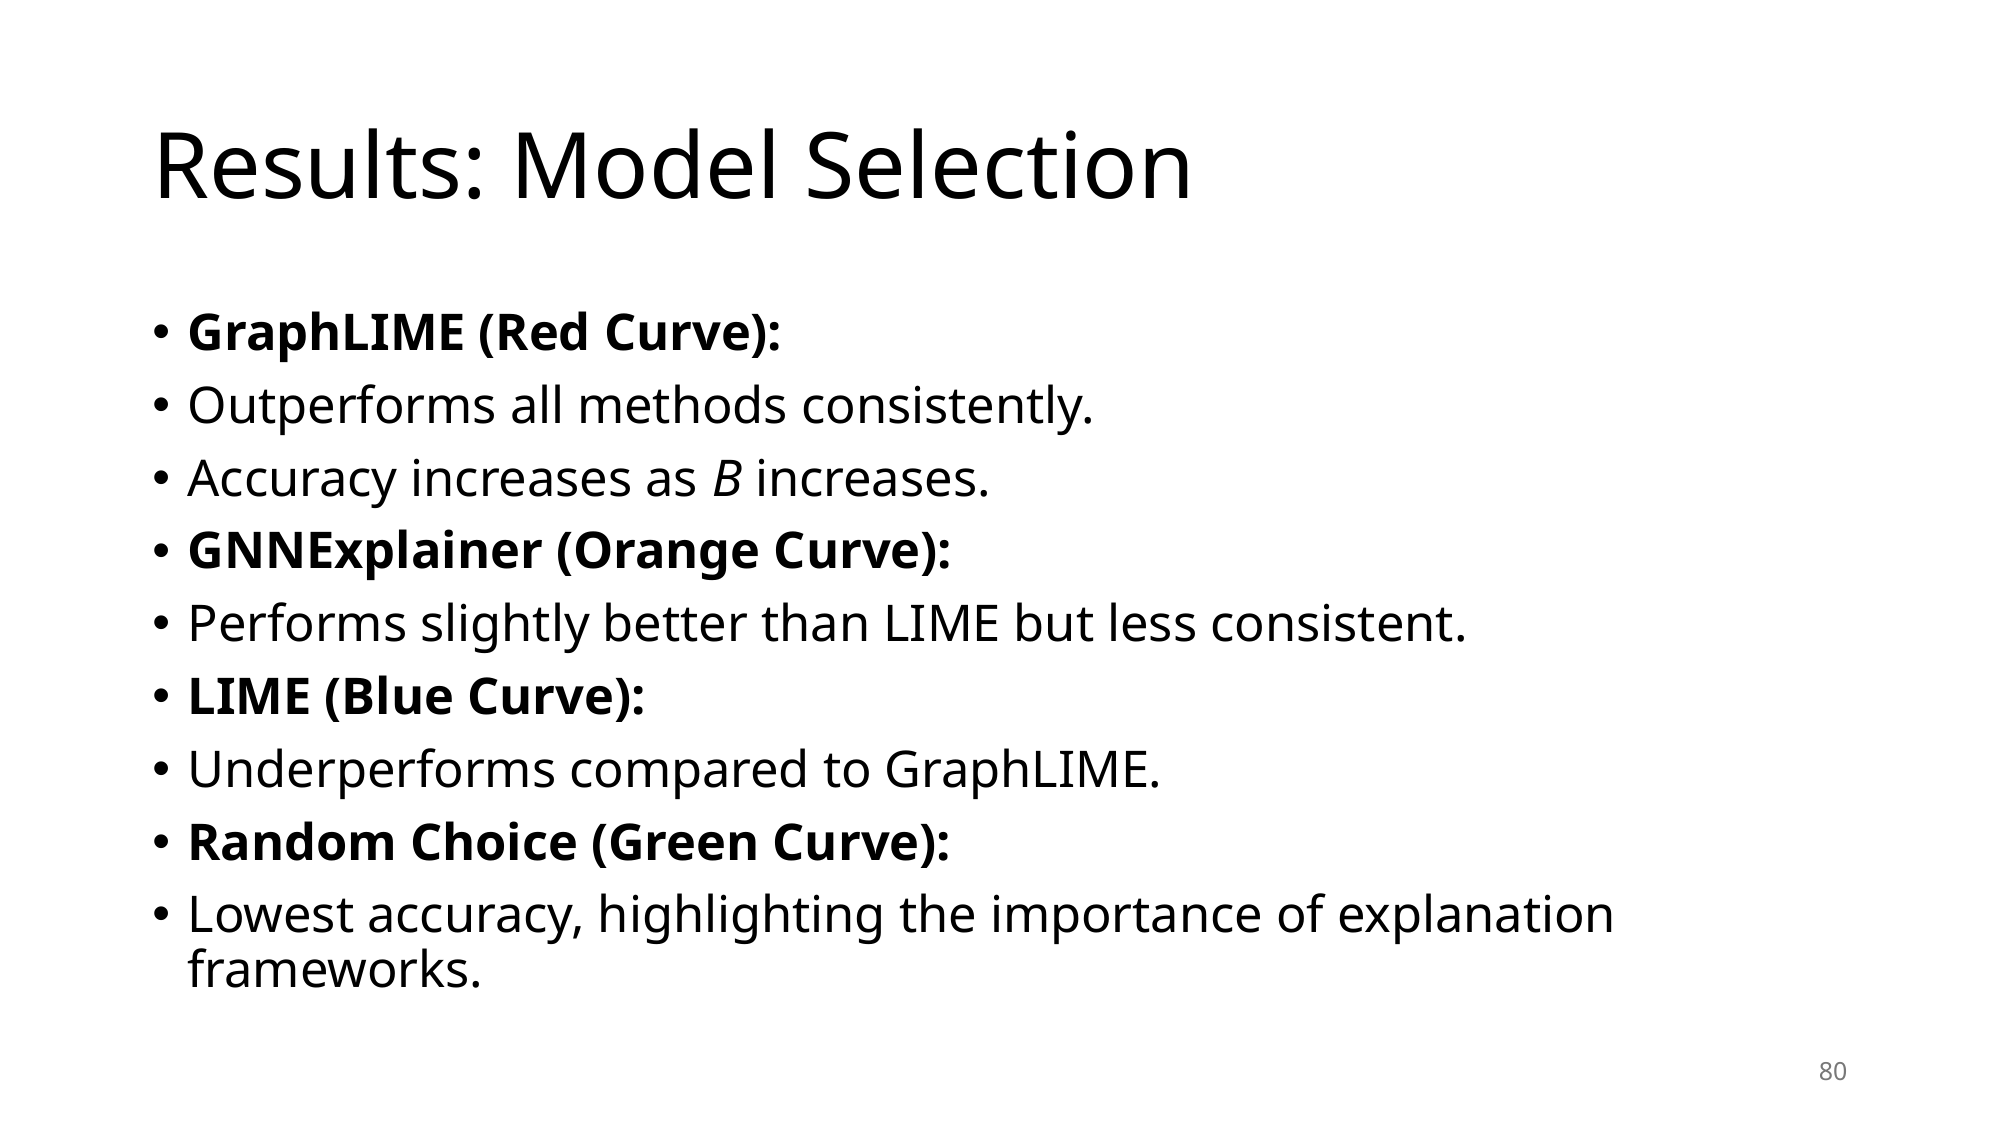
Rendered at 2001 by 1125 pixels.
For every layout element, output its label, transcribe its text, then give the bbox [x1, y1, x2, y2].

slide_number 80 [1412, 1042, 1863, 1103]
list GraphLIME (Red Curve): Outperforms all methods consistently. Accuracy increases as B increases. GNNExplainer (Orange Curve): Performs slightly better than LIME but less consistent. LIME (Blue Curve): Underperforms compared to GraphLIME. Random Choice (Green Curve): Lowest accuracy, highlighting the importance of explanation frameworks. [137, 299, 1863, 1014]
title Results: Model Selection [137, 59, 1863, 278]
